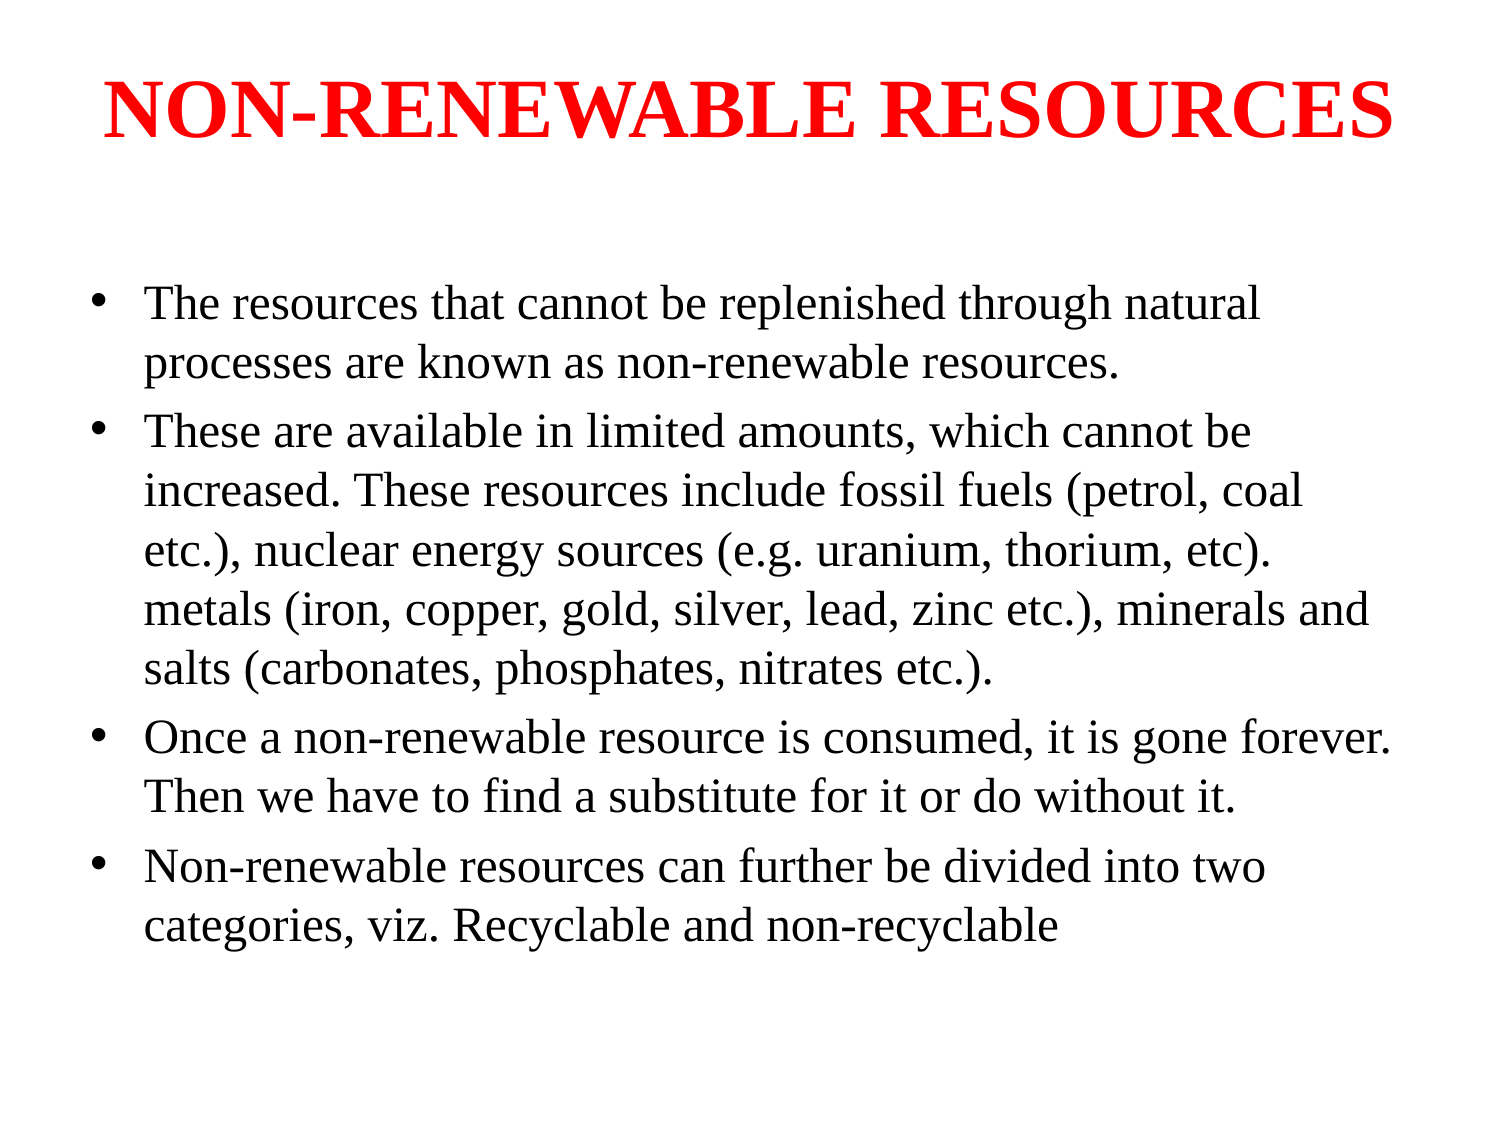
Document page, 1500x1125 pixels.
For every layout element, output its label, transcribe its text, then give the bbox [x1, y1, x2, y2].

title NON-RENEWABLE RESOURCES [75, 45, 1425, 163]
list The resources that cannot be replenished through natural processes are known as non-renewable resources. These are available in limited amounts, which cannot be increased. These resources include fossil fuels (petrol, coal etc.), nuclear energy sources (e.g. uranium, thorium, etc). metals (iron, copper, gold, silver, lead, zinc etc.), minerals and salts (carbonates, phosphates, nitrates etc.). Once a non-renewable resource is consumed, it is gone forever. Then we have to find a substitute for it or do without it. Non-renewable resources can further be divided into two categories, viz. Recyclable and non-recyclable [75, 262, 1425, 1005]
